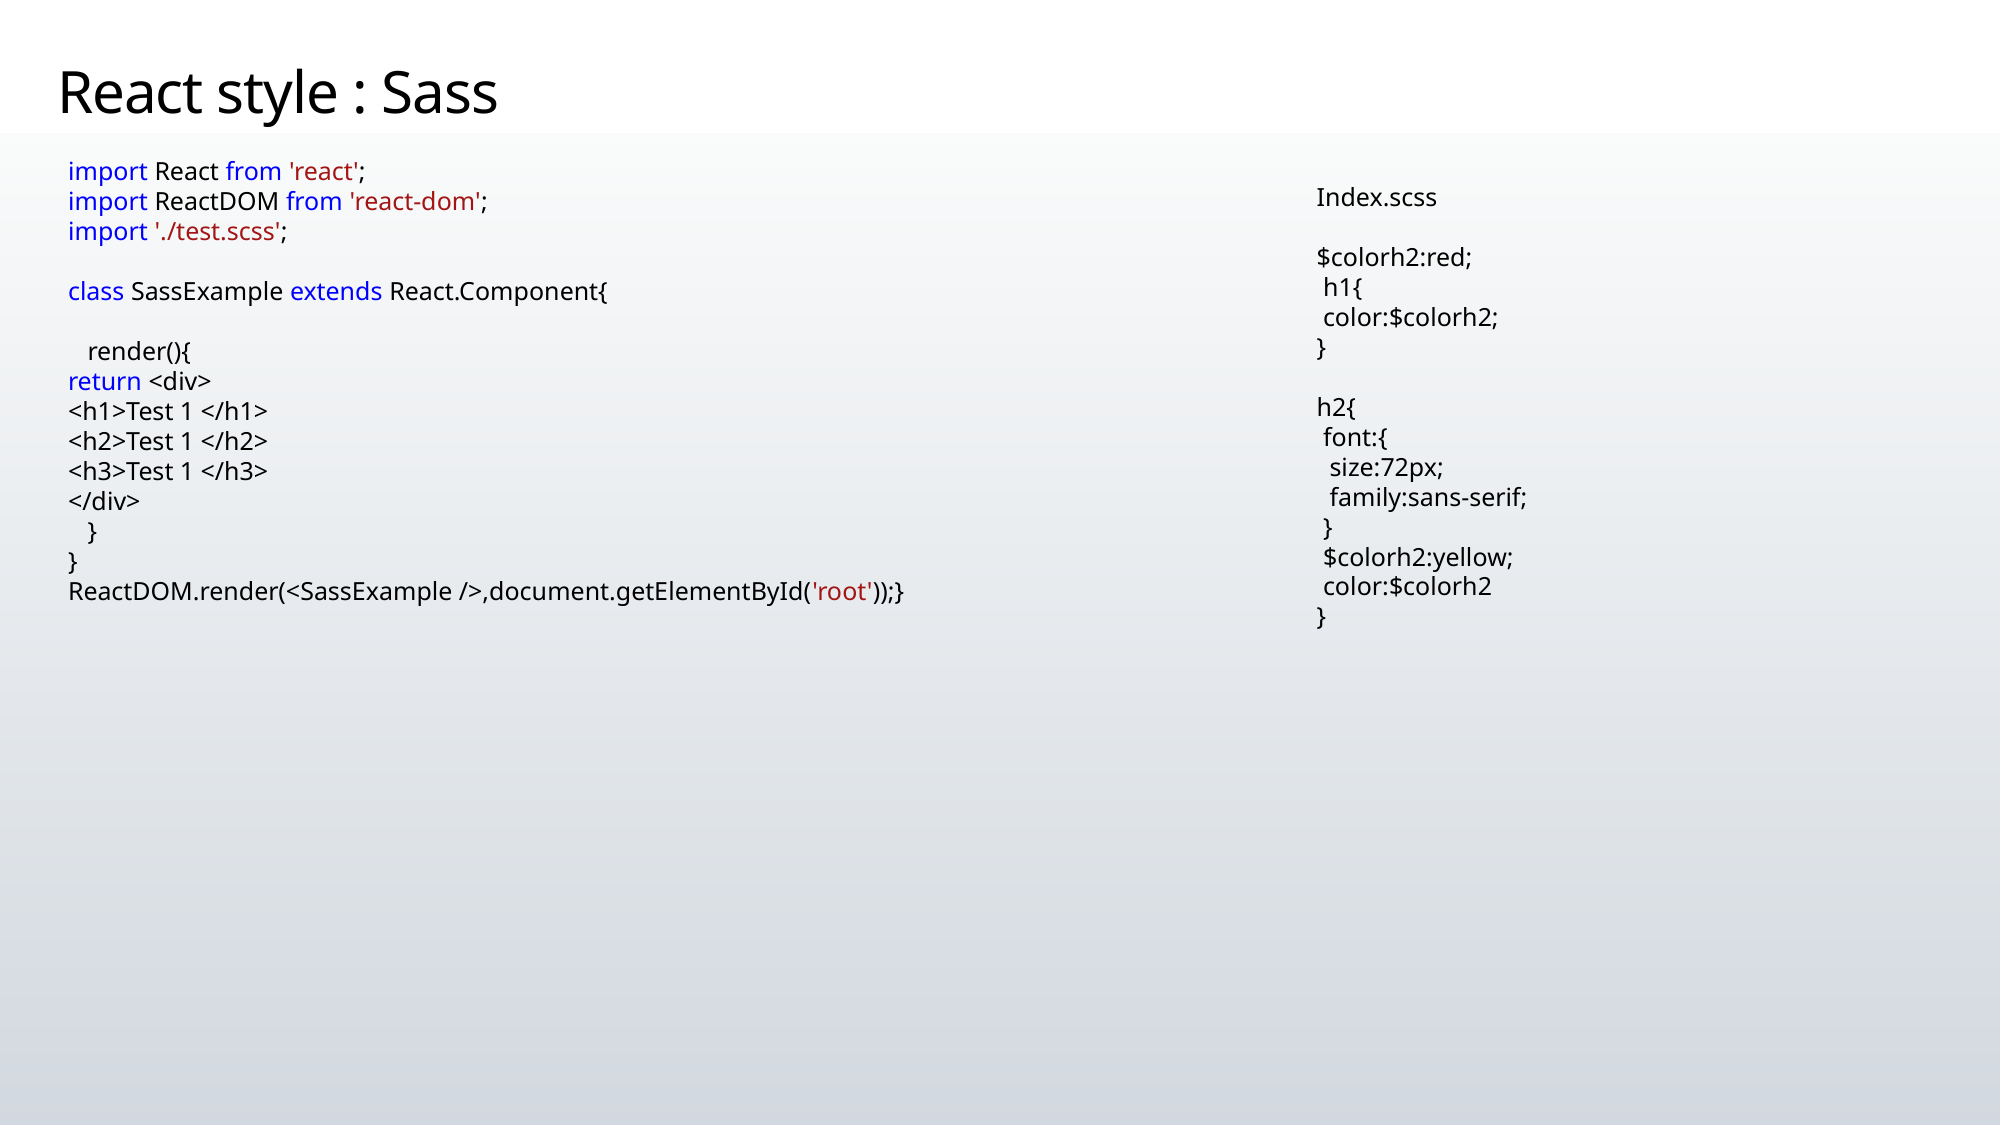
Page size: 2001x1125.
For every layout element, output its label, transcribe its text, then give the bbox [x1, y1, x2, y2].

text_box [0, 132, 2000, 1125]
title React style : Sass [42, 28, 1740, 134]
list Index.scss $colorh2:red; h1{ color:$colorh2; } h2{ font:{ size:72px; family:sans-serif; } $colorh2:yellow; color:$colorh2 } [1310, 174, 1827, 646]
text_box import React from 'react'; import ReactDOM from 'react-dom'; import './test.scss'; class SassExample extends React.Component{ render(){ return <div> <h1>Test 1 </h1> <h2>Test 1 </h2> <h3>Test 1 </h3> </div> } } ReactDOM.render(<SassExample />,document.getElementById('root'));} [62, 148, 1030, 620]
